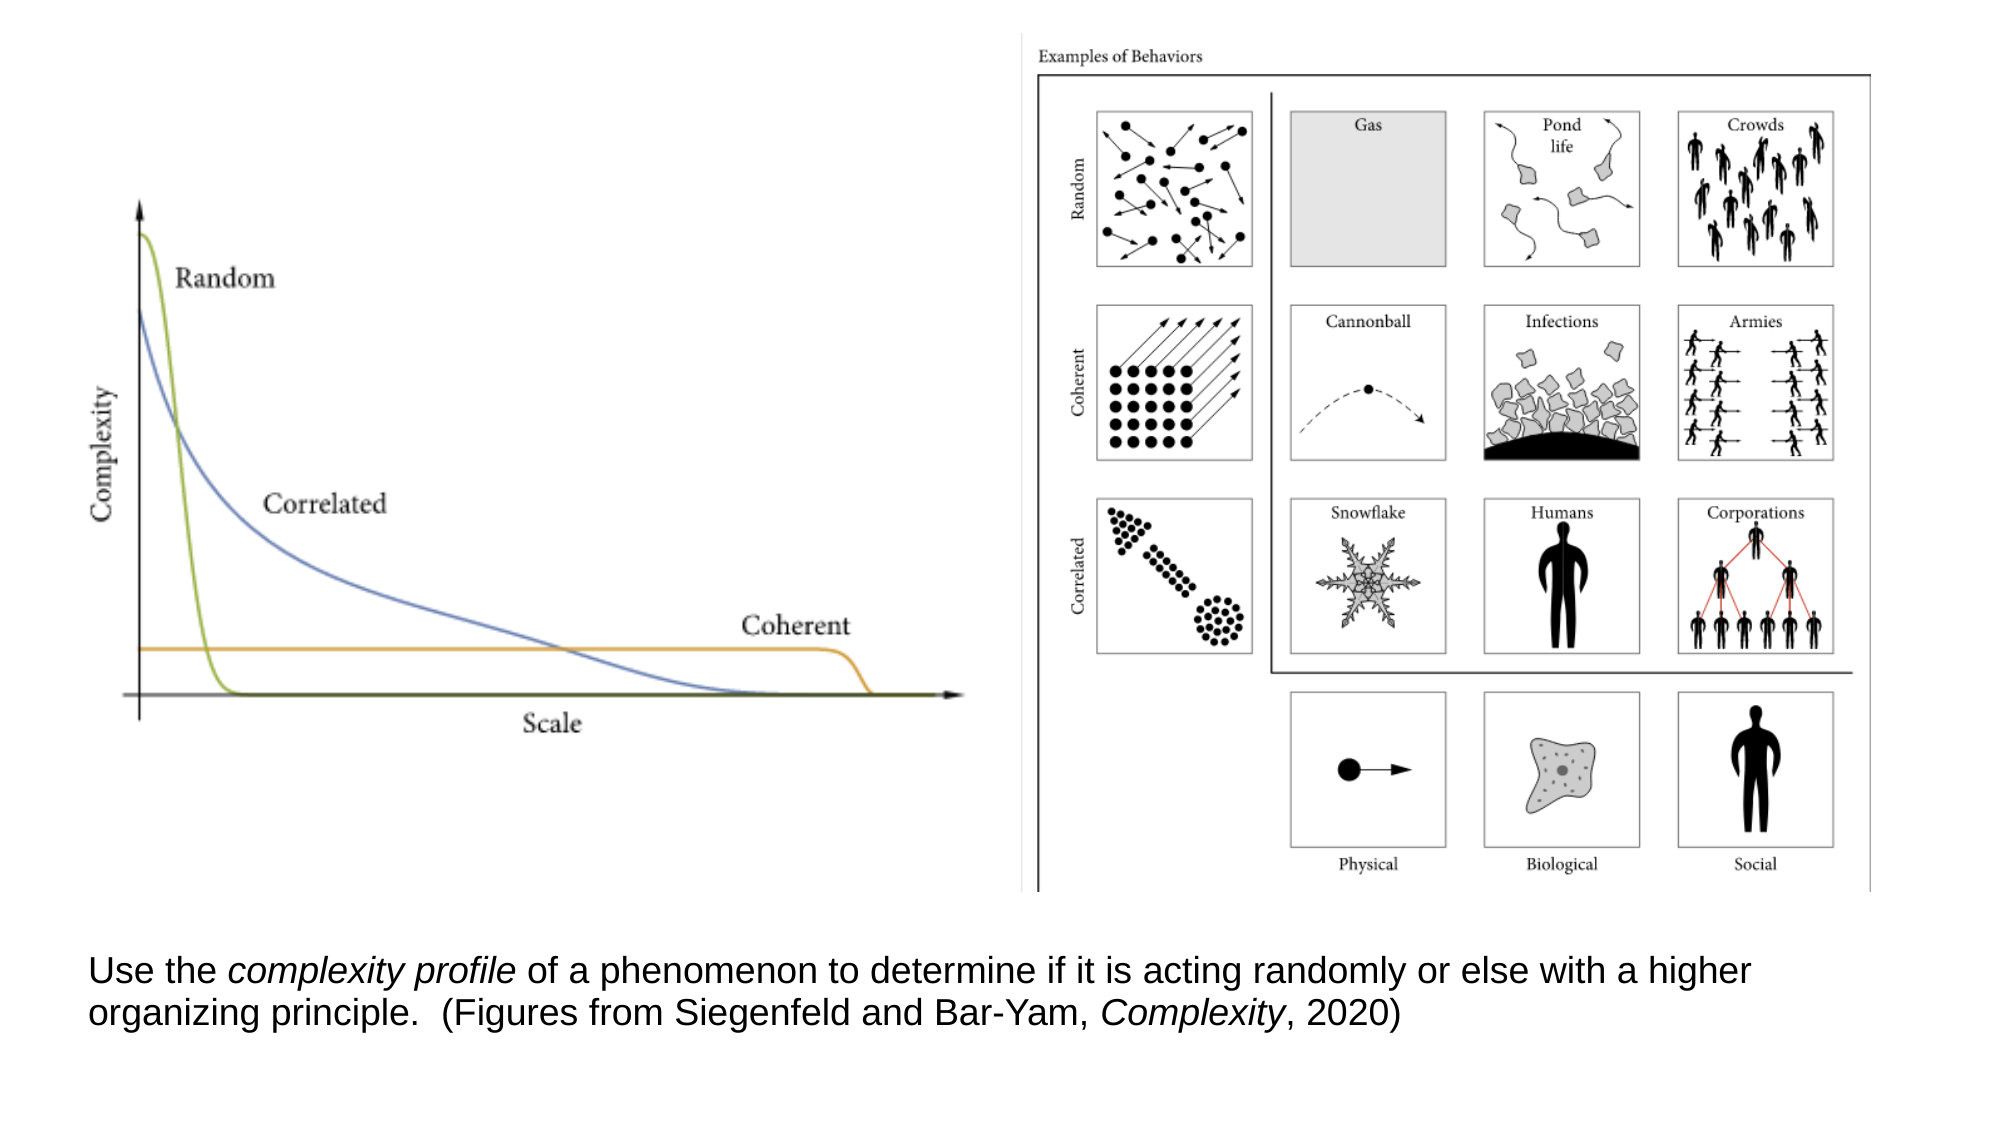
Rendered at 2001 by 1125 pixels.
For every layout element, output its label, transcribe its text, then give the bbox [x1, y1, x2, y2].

picture [67, 176, 988, 780]
picture [1019, 32, 1871, 893]
list Use the complexity profile of a phenomenon to determine if it is acting randomly or else with a higher organizing principle. (Figures from Siegenfeld and Bar-Yam, Complexity, 2020) [68, 925, 1931, 1058]
